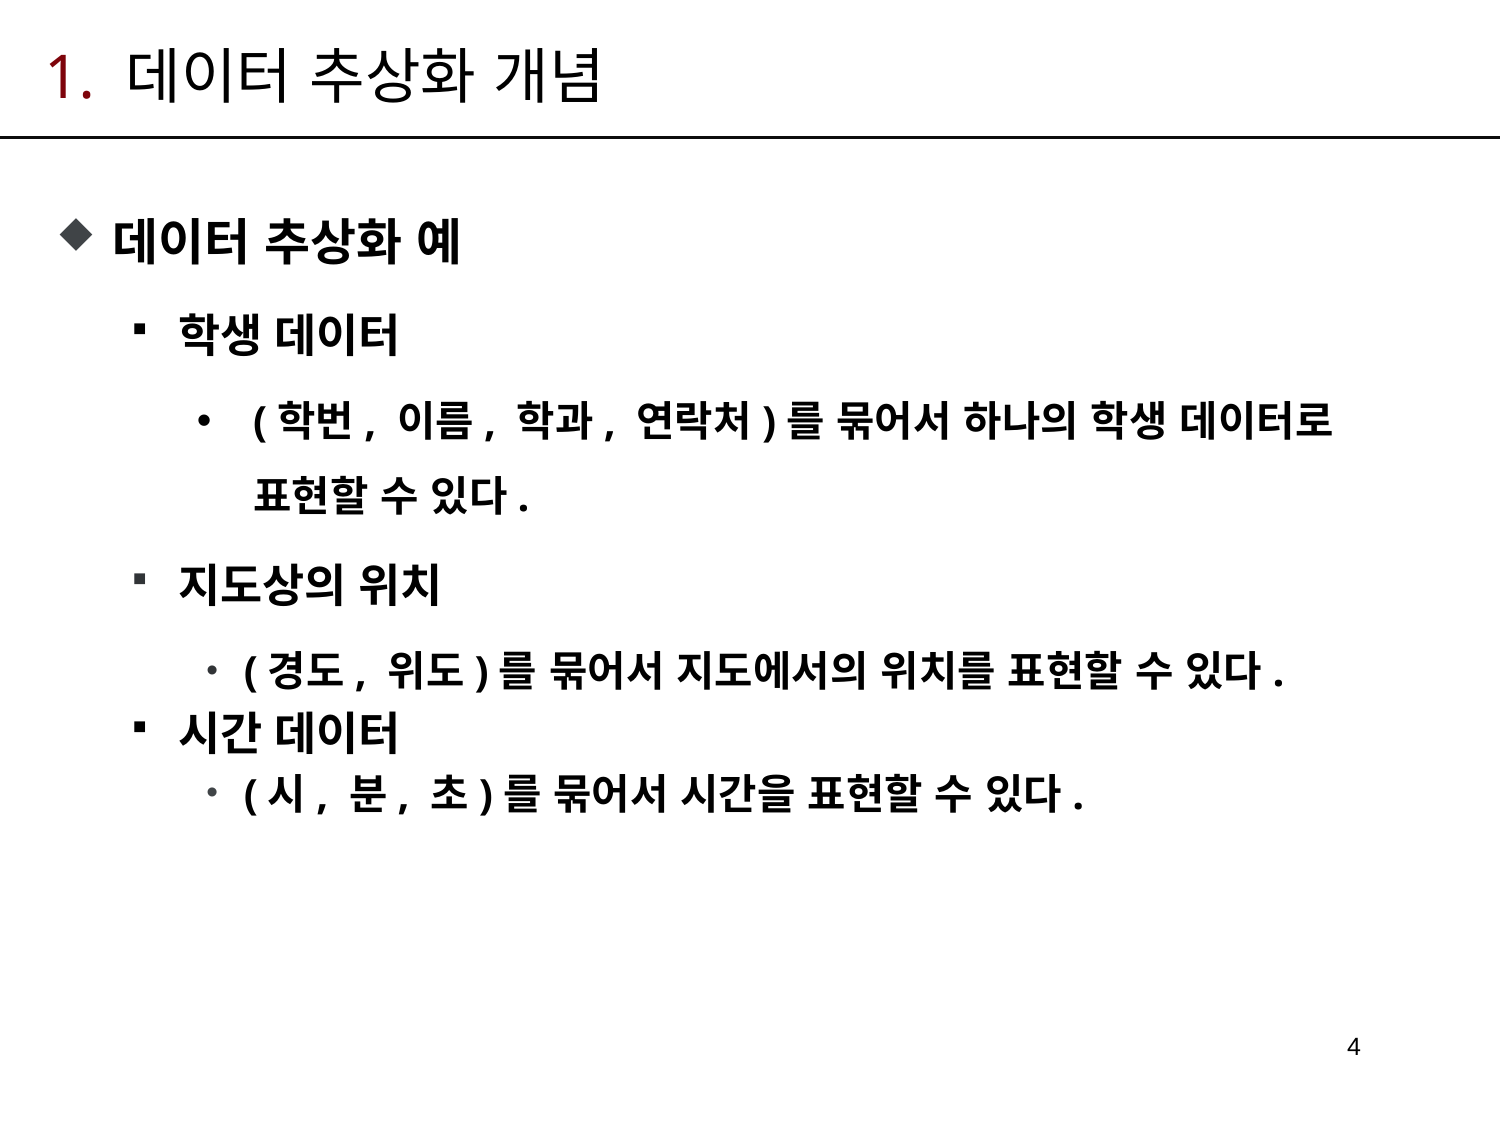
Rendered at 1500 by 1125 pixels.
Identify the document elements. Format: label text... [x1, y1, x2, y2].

list 데이터 추상화 예 학생 데이터 (학번, 이름, 학과, 연락처)를 묶어서 하나의 학생 데이터로 표현할 수 있다. 지도상의 위치 (경도, 위도)를 묶어서 지도에서의 위치를 표현할 수 있다. 시간 데이터 (시, 분, 초)를 묶어서 시간을 표현할 수 있다. [41, 172, 1412, 977]
slide_number 4 [1033, 1023, 1376, 1066]
title 1. 데이터 추상화 개념 [29, 30, 1294, 124]
